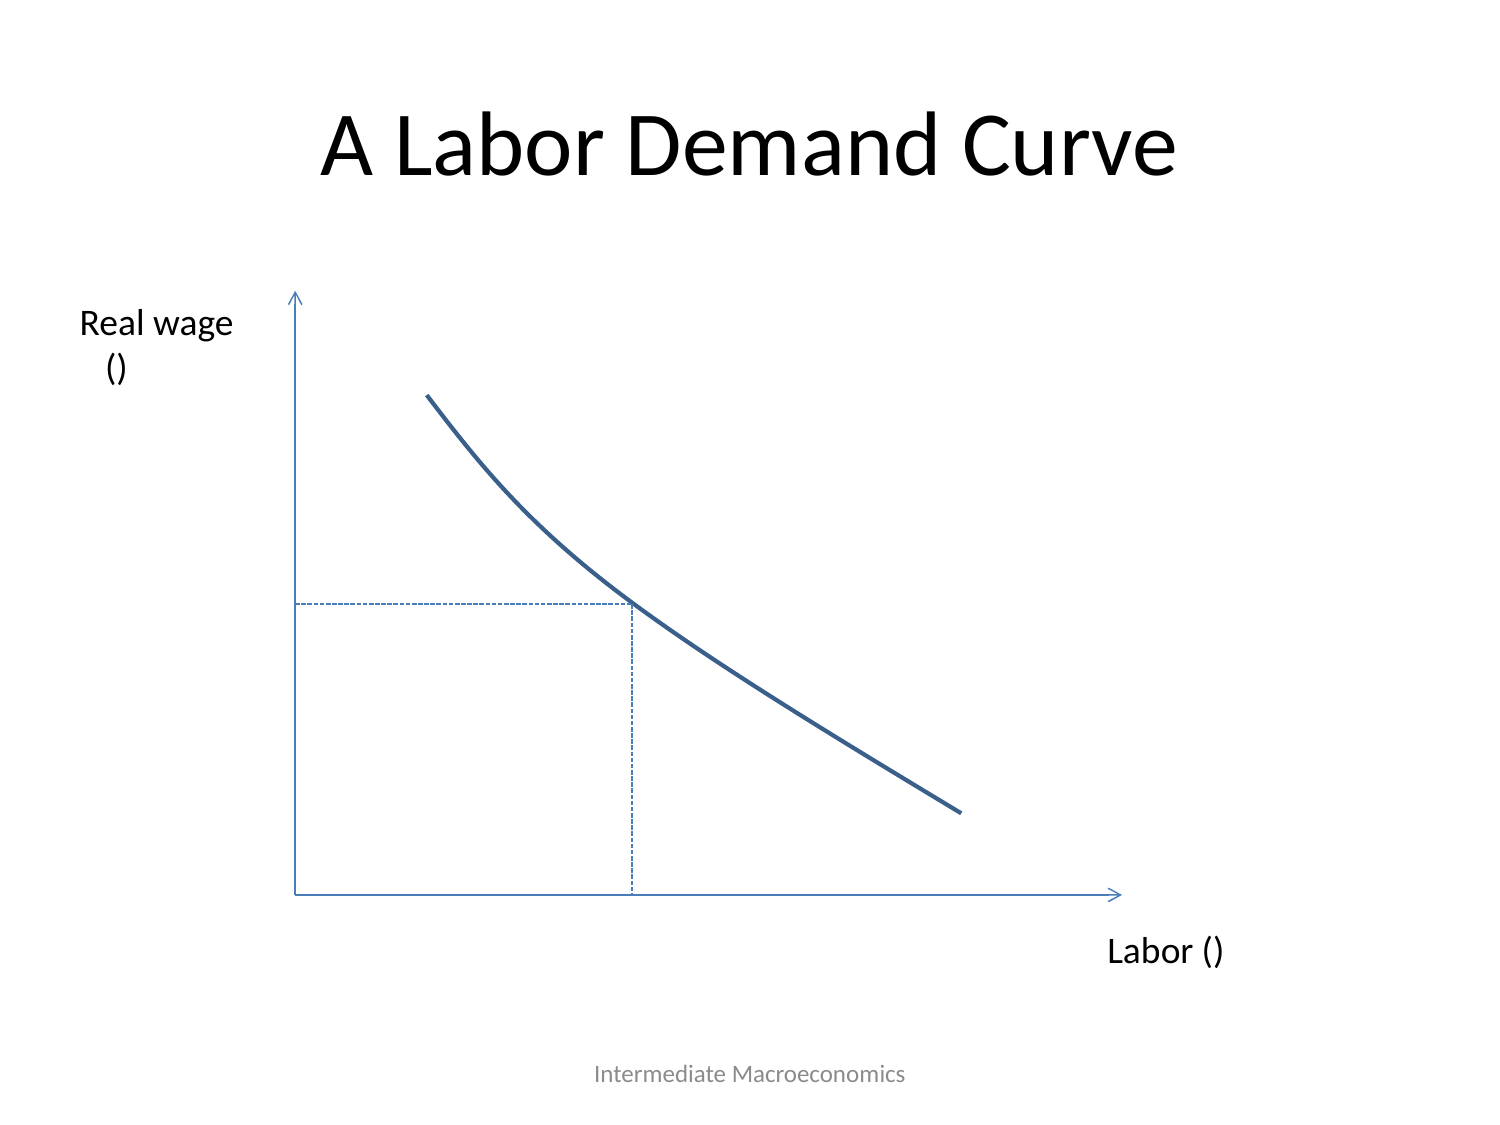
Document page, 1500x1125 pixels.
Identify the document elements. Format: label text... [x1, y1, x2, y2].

footer Intermediate Macroeconomics [512, 1042, 988, 1103]
text_box [425, 393, 963, 816]
title A Labor Demand Curve [75, 45, 1425, 233]
